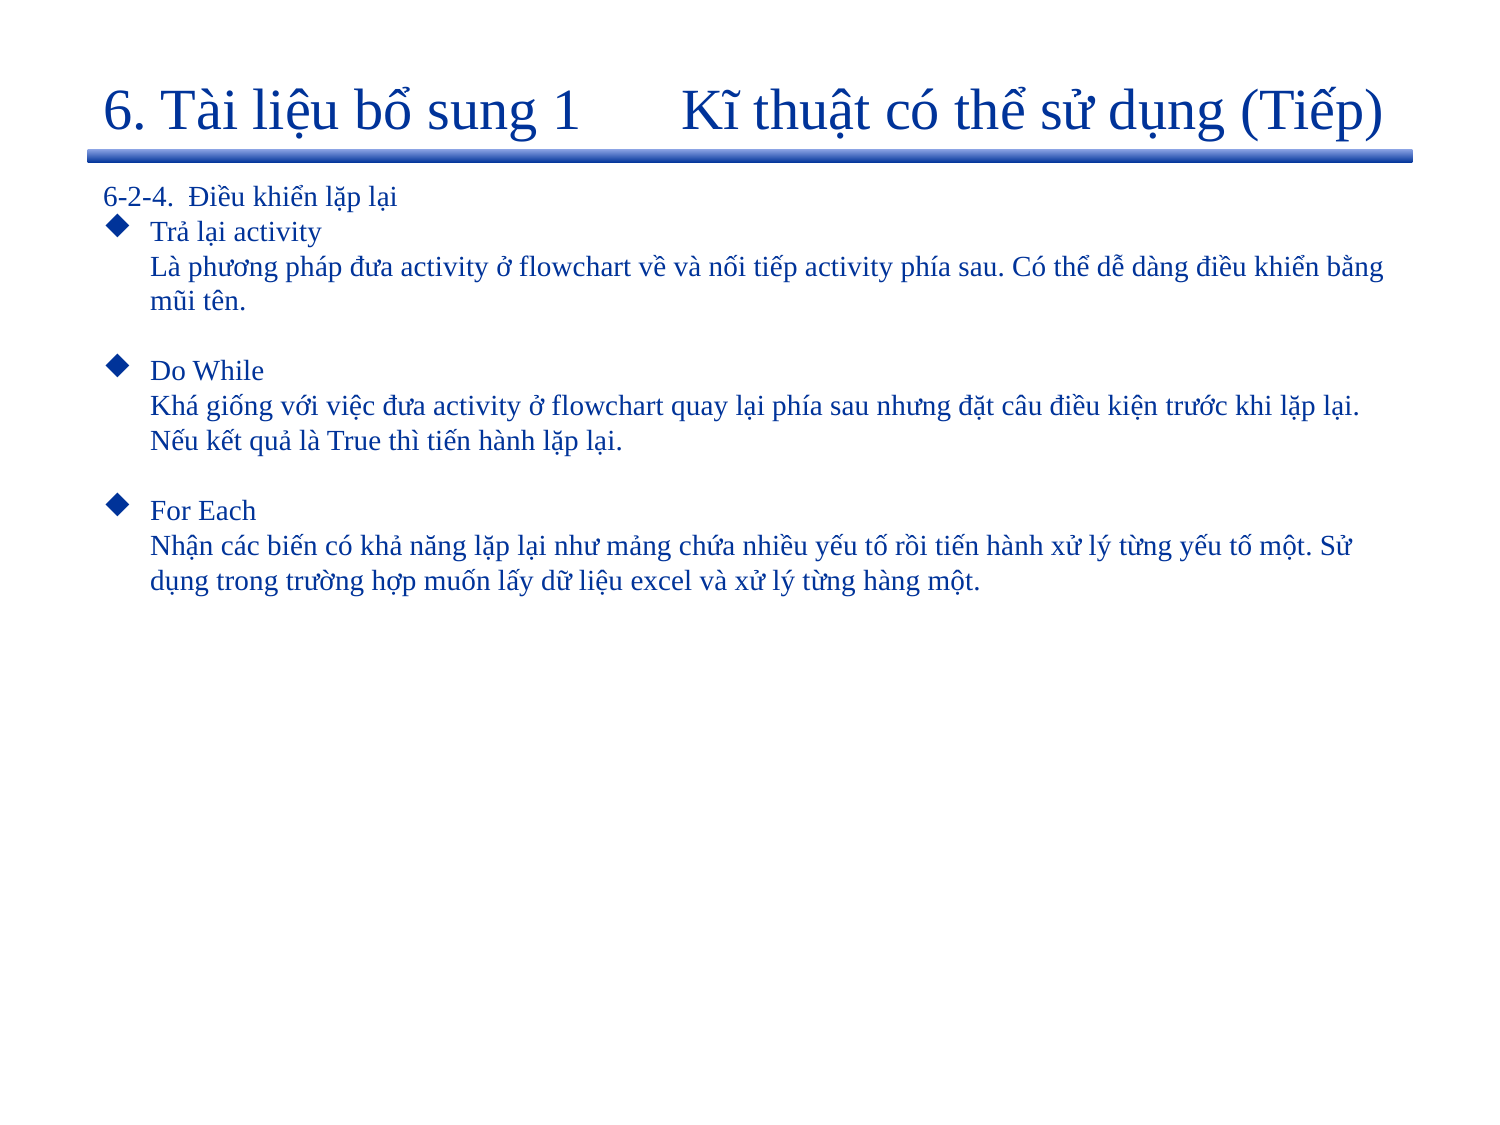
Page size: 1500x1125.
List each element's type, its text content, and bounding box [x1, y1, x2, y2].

title 6. Tài liệu bổ sung 1 Kĩ thuật có thể sử dụng (Tiếp) [88, 66, 1402, 150]
text_box 6-2-4. Điều khiển lặp lại Trả lại activity Là phương pháp đưa activity ở flowchart về và nối tiếp activity phía sau. Có thể dễ dàng điều khiển bằng mũi tên. Do While Khá giống với việc đưa activity ở flowchart quay lại phía sau nhưng đặt câu điều kiện trước khi lặp lại. Nếu kết quả là True thì tiến hành lặp lại. For Each Nhận các biến có khả năng lặp lại như mảng chứa nhiều yếu tố rồi tiến hành xử lý từng yếu tố một. Sử dụng trong trường hợp muốn lấy dữ liệu excel và xử lý từng hàng một. [88, 169, 1412, 674]
